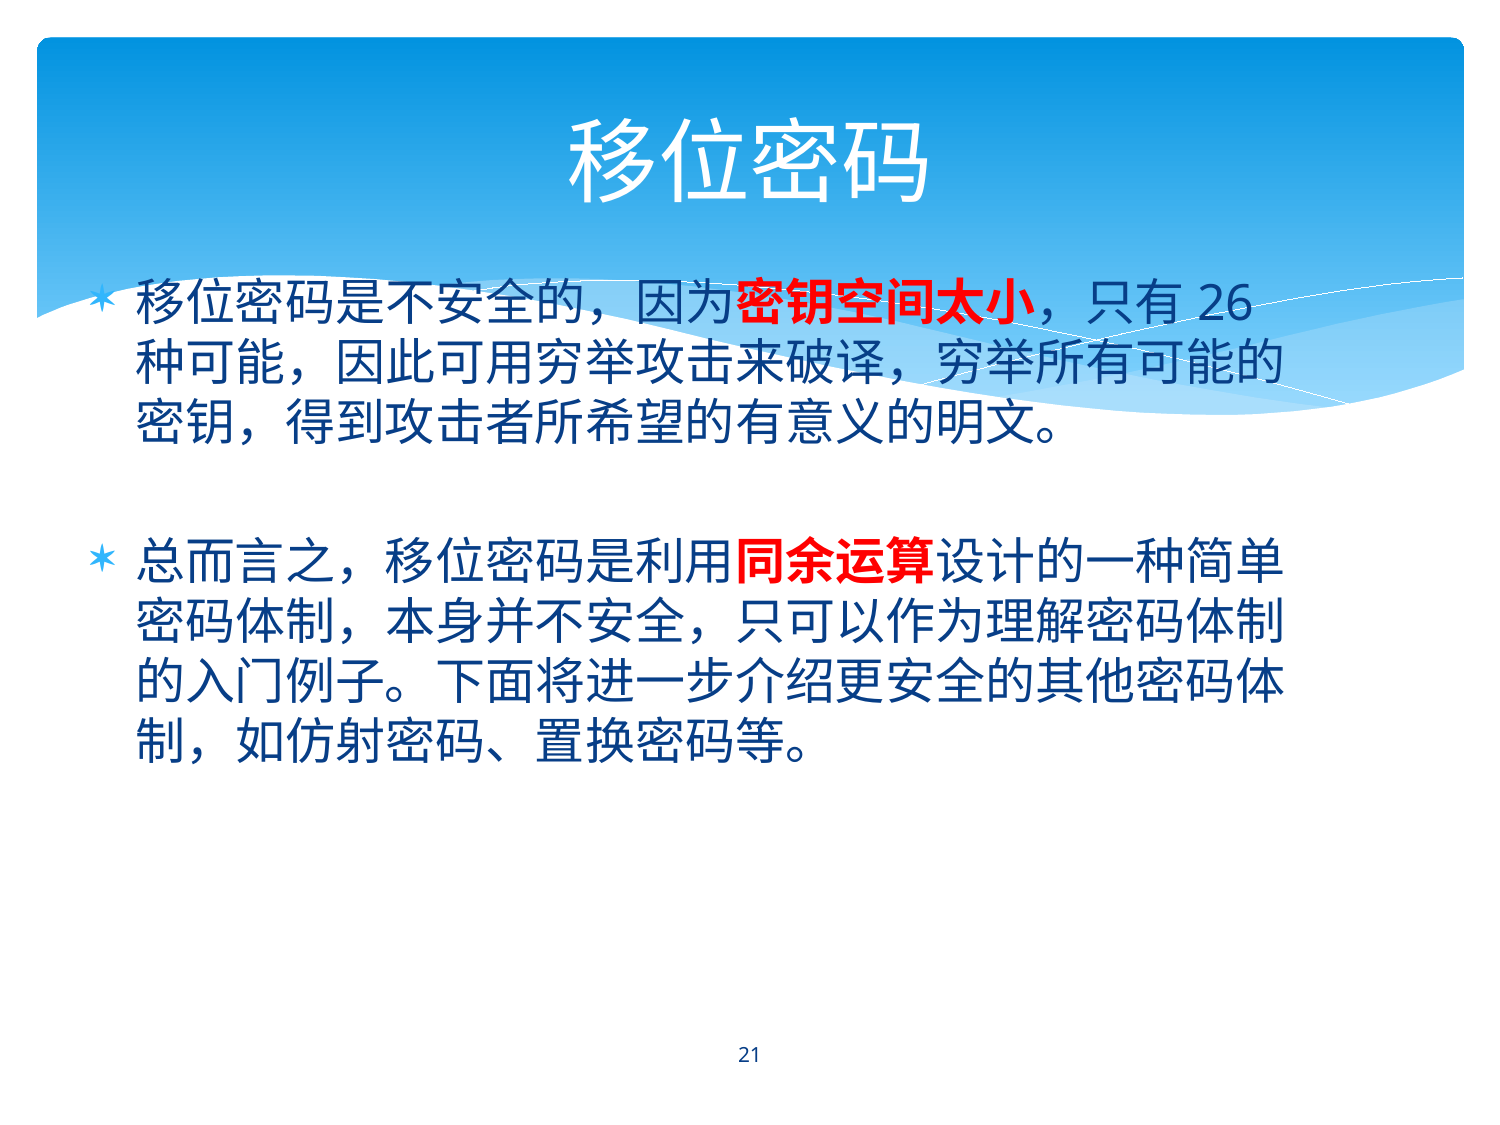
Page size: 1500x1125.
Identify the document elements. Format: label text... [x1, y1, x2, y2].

slide_number 21 [654, 1025, 846, 1086]
title 移位密码 [75, 55, 1425, 261]
list 移位密码是不安全的，因为密钥空间太小，只有26种可能，因此可用穷举攻击来破译，穷举所有可能的密钥，得到攻击者所希望的有意义的明文。 总而言之，移位密码是利用同余运算设计的一种简单密码体制，本身并不安全，只可以作为理解密码体制的入门例子。下面将进一步介绍更安全的其他密码体制，如仿射密码、置换密码等。 [75, 262, 1329, 1062]
